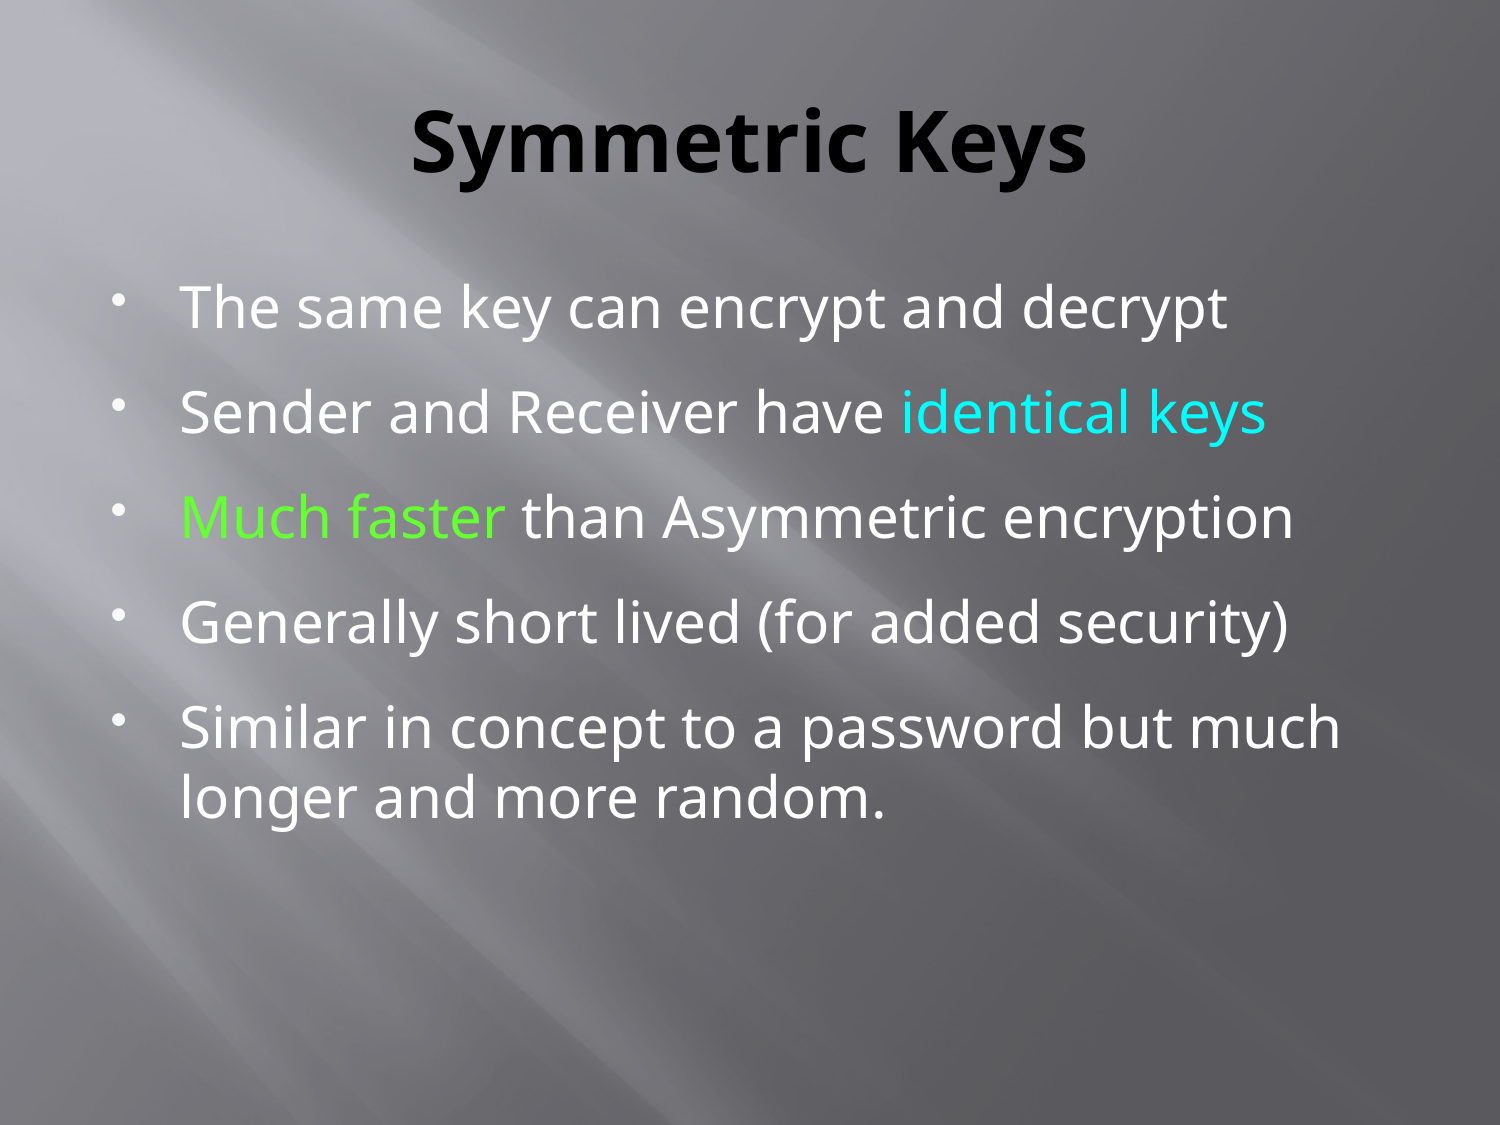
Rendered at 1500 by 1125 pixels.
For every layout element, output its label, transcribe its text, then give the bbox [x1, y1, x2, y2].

title Symmetric Keys [75, 45, 1425, 233]
list The same key can encrypt and decrypt Sender and Receiver have identical keys Much faster than Asymmetric encryption Generally short lived (for added security) Similar in concept to a password but much longer and more random. [75, 262, 1425, 1035]
